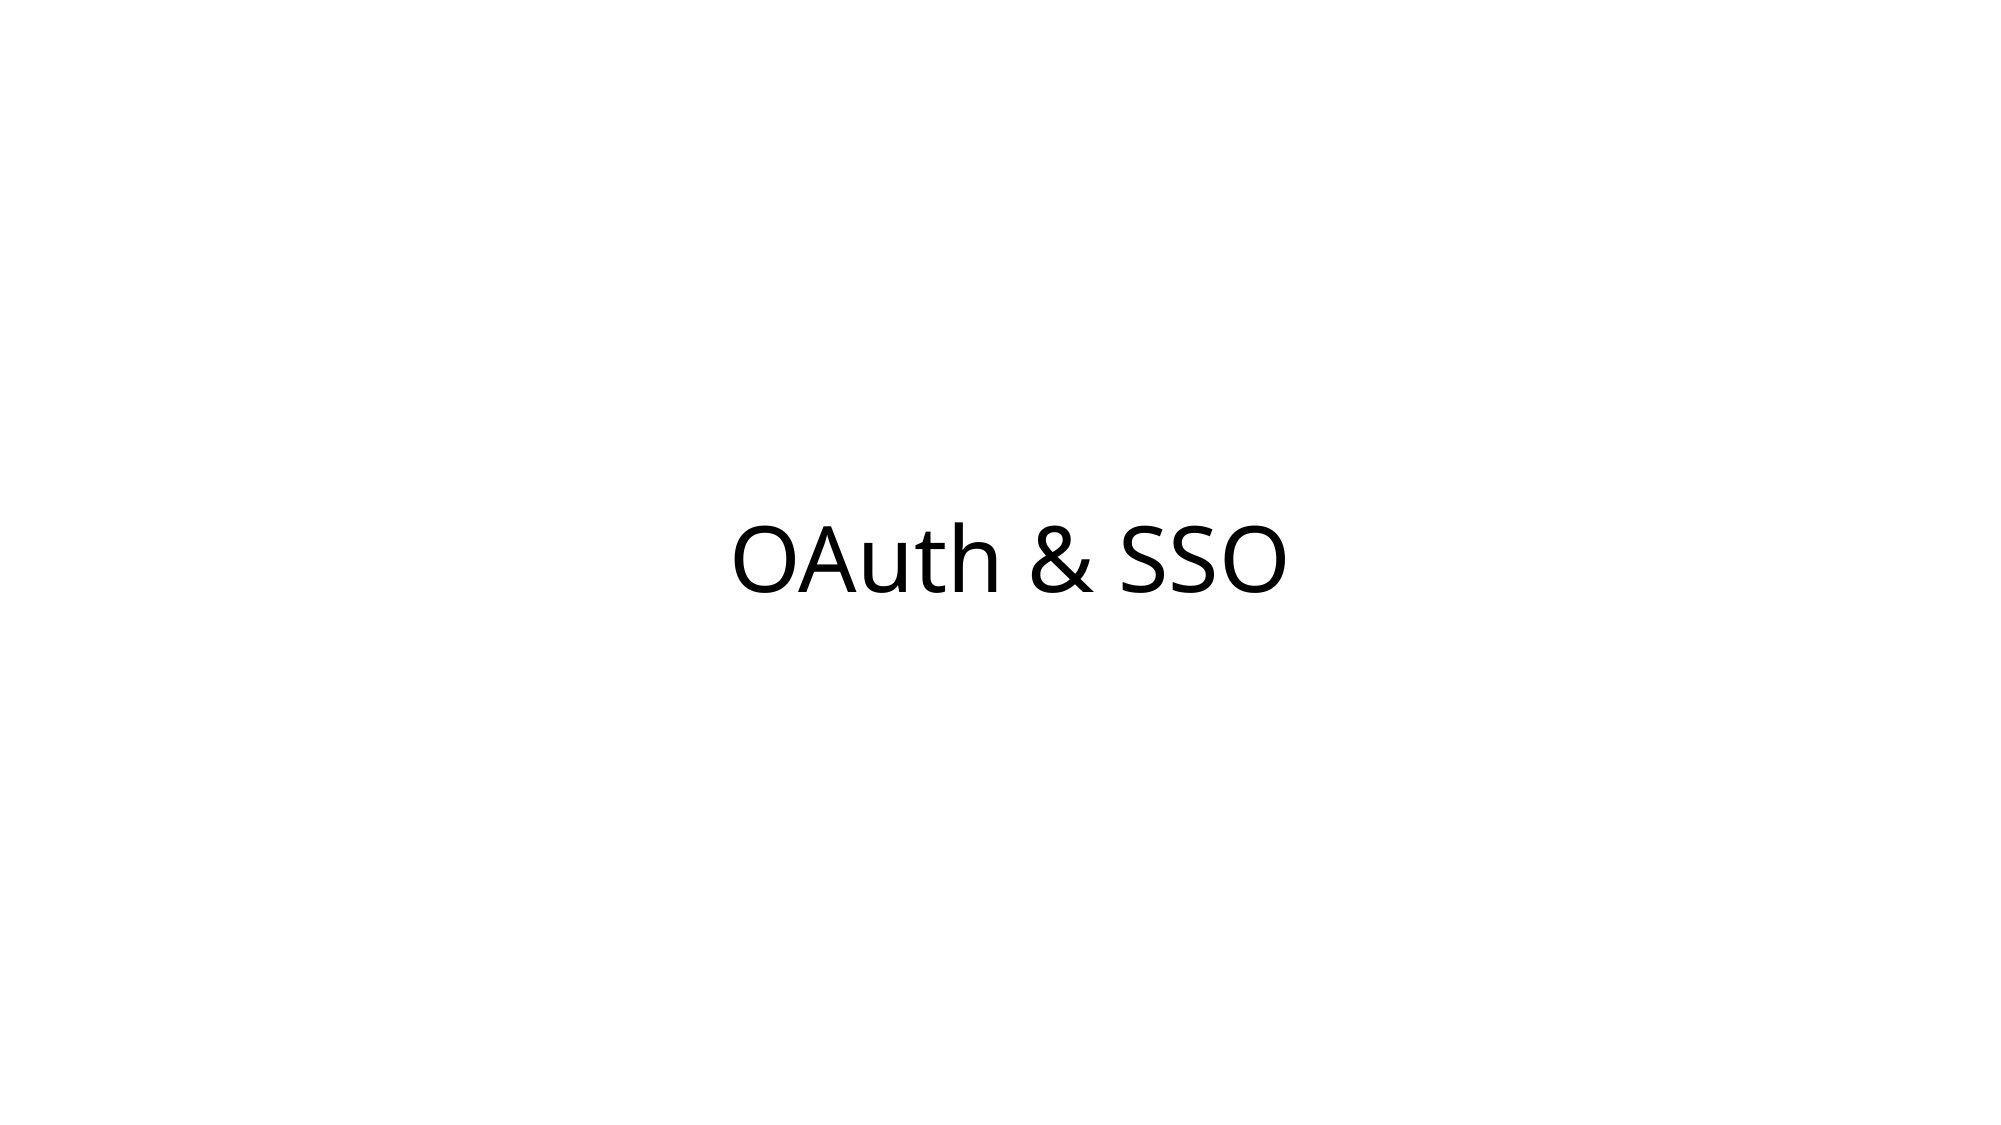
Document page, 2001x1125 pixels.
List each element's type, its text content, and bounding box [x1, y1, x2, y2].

title OAuth & SSO [147, 453, 1873, 672]
